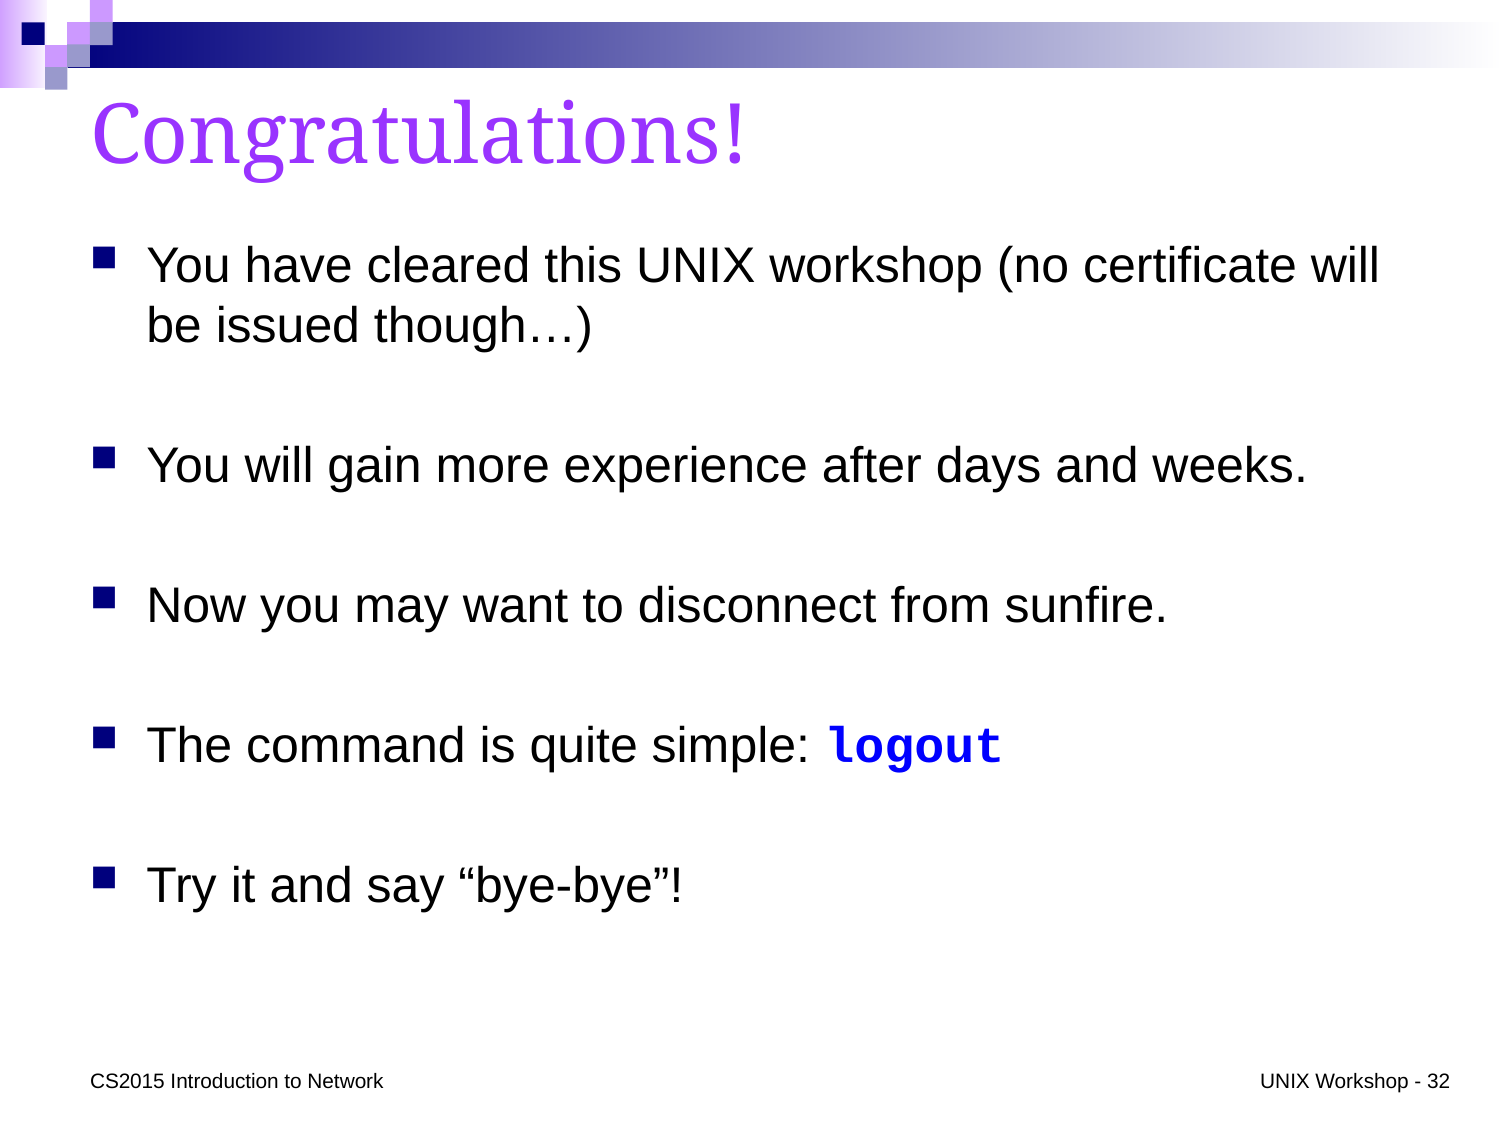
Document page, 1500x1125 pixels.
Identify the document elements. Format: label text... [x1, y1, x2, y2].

list You have cleared this UNIX workshop (no certificate will be issued though…) You will gain more experience after days and weeks. Now you may want to disconnect from sunfire. The command is quite simple: logout Try it and say “bye-bye”! [74, 224, 1426, 921]
text_box UNIX Workshop - 32 [1174, 1060, 1465, 1100]
footer CS2015 Introduction to Network [74, 432, 439, 1101]
title Congratulations! [74, 63, 1426, 197]
